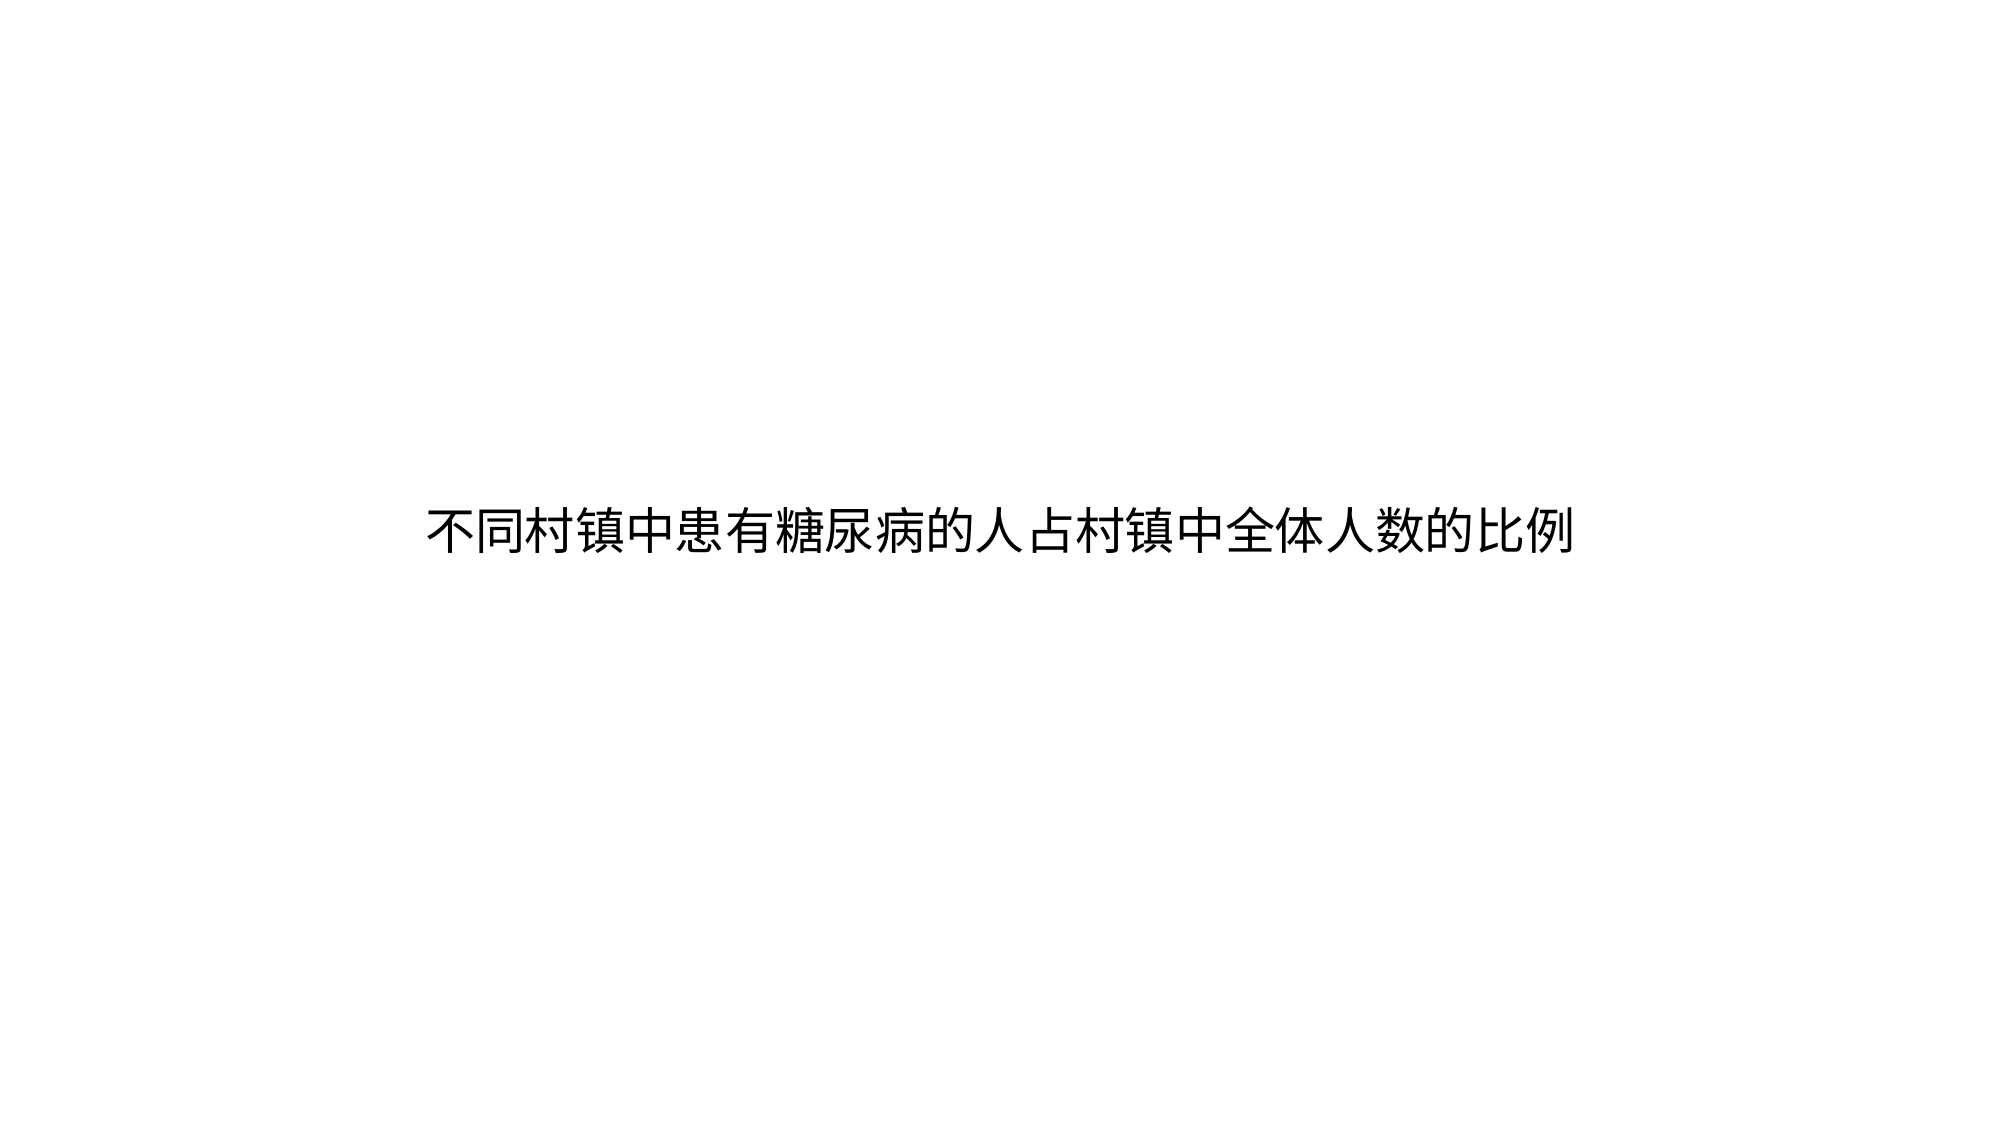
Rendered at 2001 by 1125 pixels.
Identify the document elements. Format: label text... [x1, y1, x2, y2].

subtitle 不同村镇中患有糖尿病的人占村镇中全体人数的比例 [249, 499, 1750, 771]
